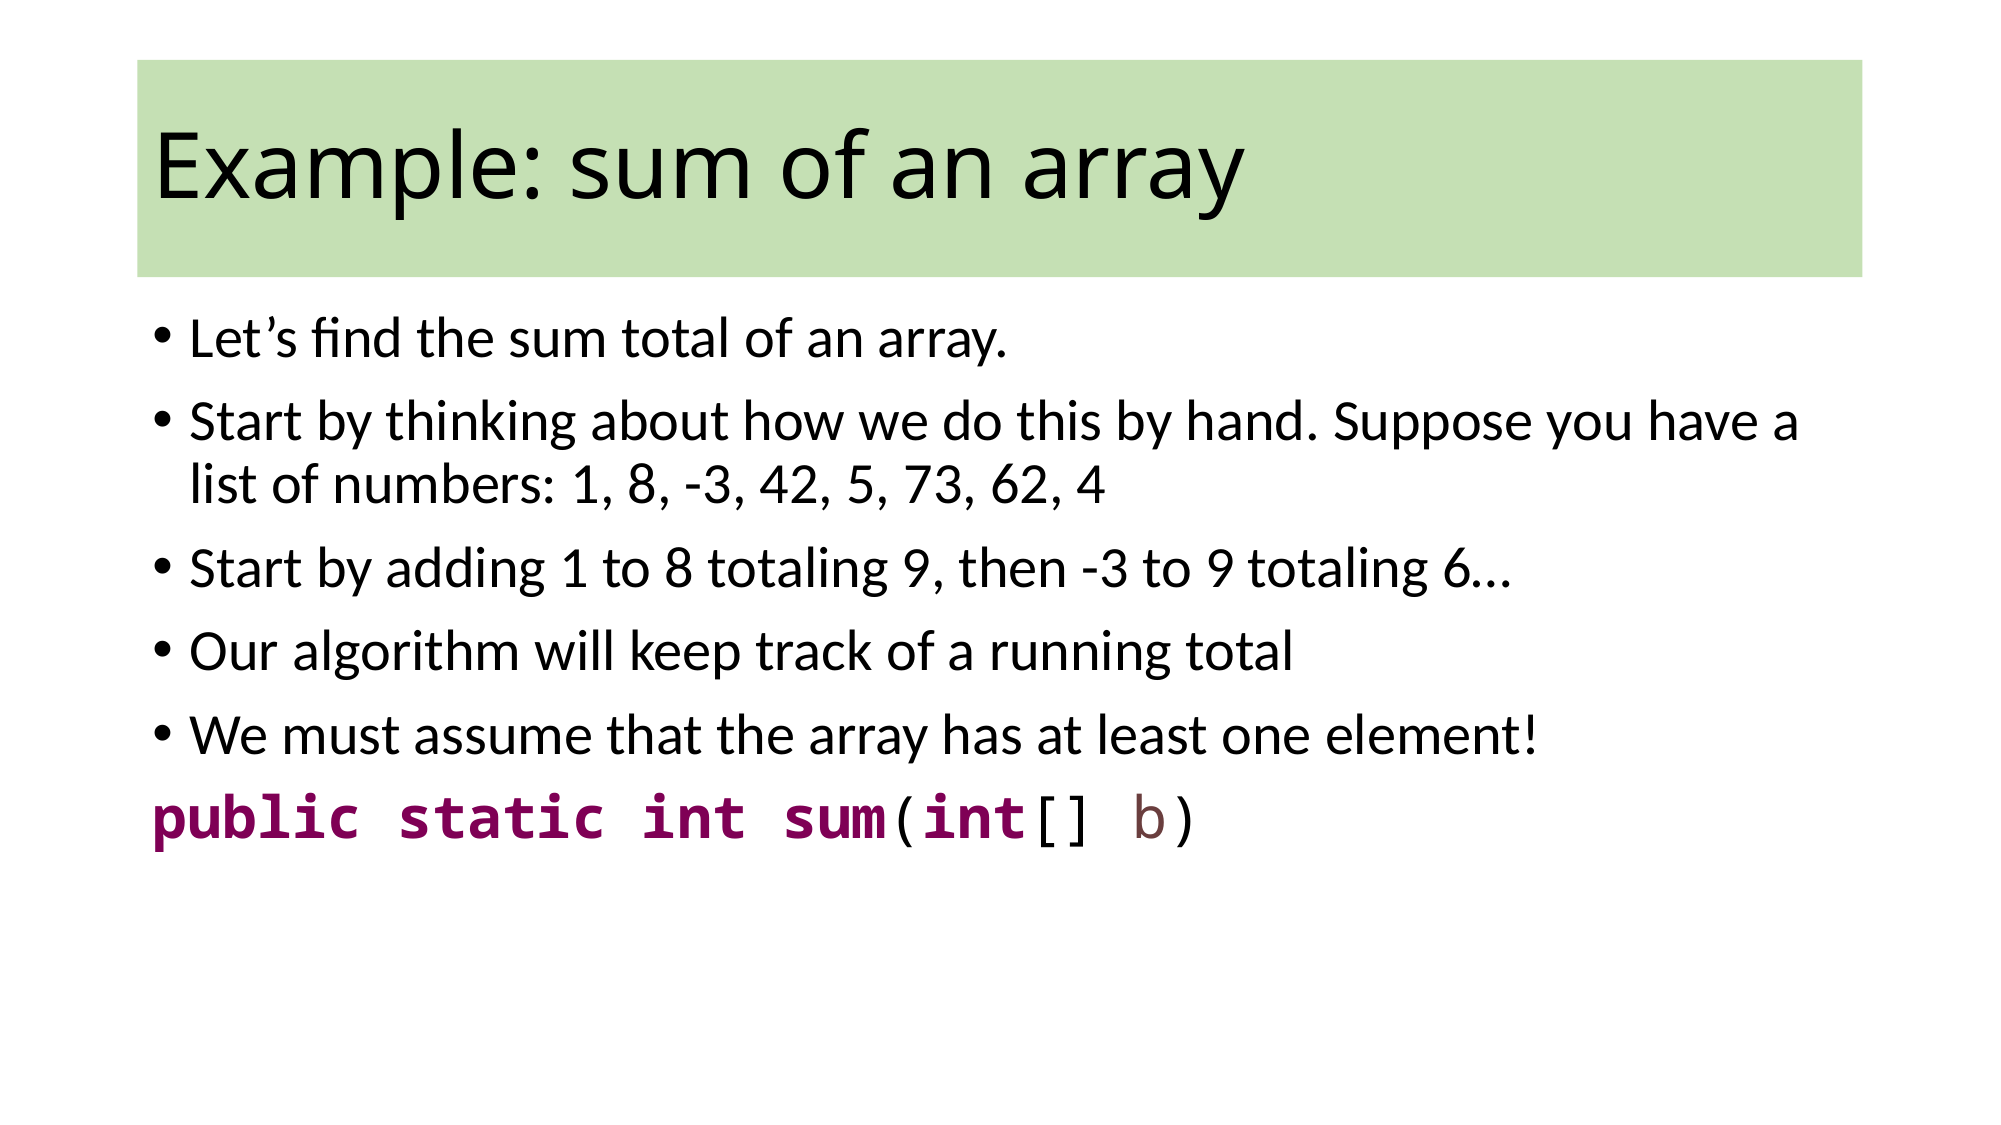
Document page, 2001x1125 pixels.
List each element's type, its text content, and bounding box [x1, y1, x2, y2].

text_box Example: sum of an array [137, 59, 1863, 278]
text_box Let’s find the sum total of an array. Start by thinking about how we do this by hand. Suppose you have a list of numbers: 1, 8, -3, 42, 5, 73, 62, 4 Start by adding 1 to 8 totaling 9, then -3 to 9 totaling 6… Our algorithm will keep track of a running total We must assume that the array has at least one element! public static int sum(int[] b) [137, 299, 1863, 1014]
